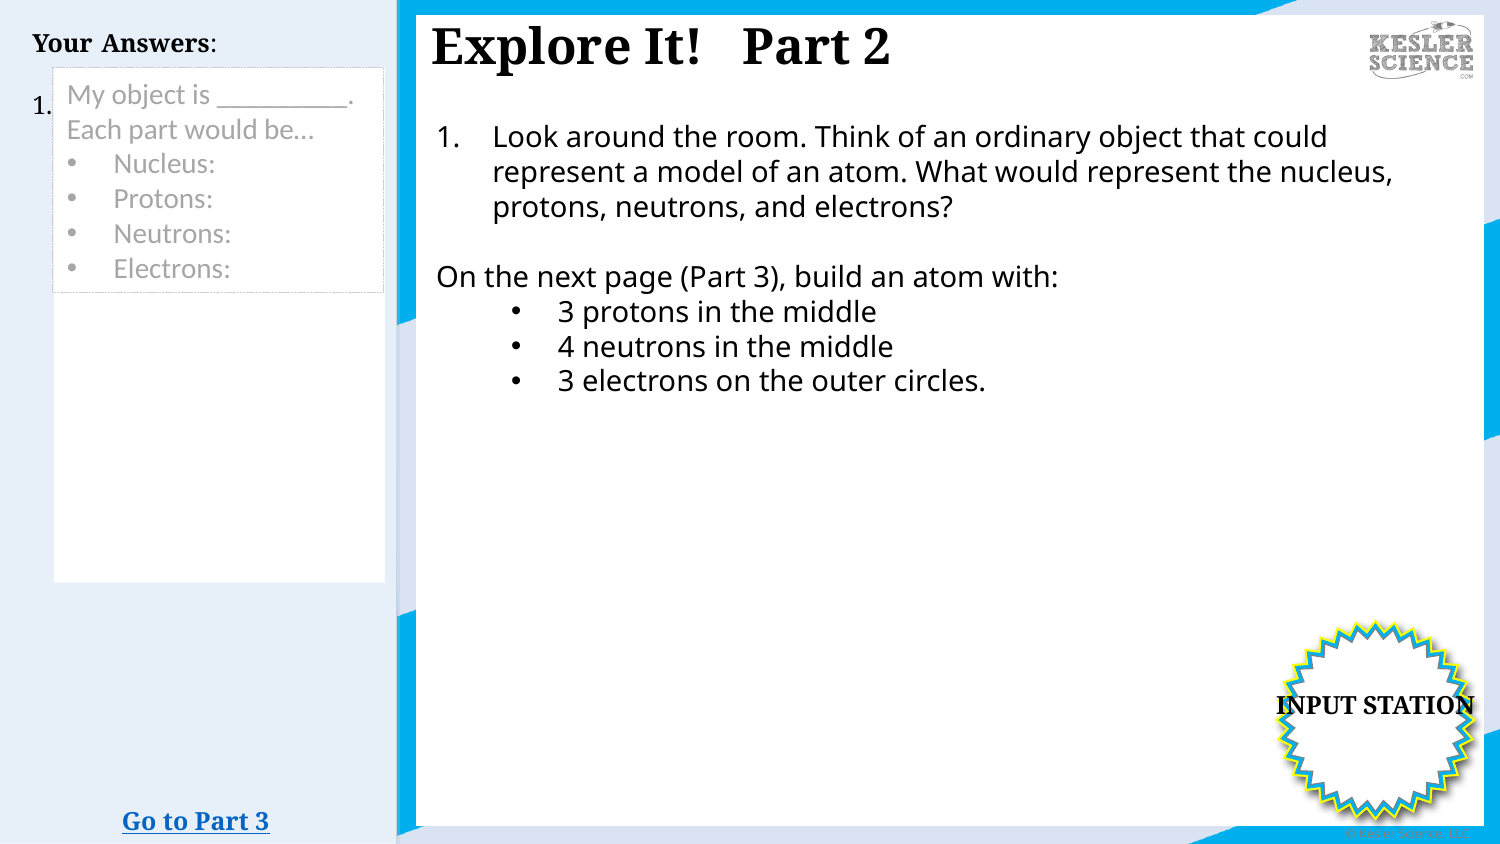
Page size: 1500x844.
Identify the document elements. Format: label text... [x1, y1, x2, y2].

picture [1484, 436, 1500, 734]
picture [1259, 0, 1500, 223]
picture [400, 319, 416, 614]
picture [400, 826, 1233, 844]
text_box Answer here [396, 0, 400, 844]
text_box Go to Part 3 [34, 798, 358, 844]
text_box My object is _________. Each part would be… Nucleus: Protons: Neutrons: Electrons: [52, 67, 384, 293]
